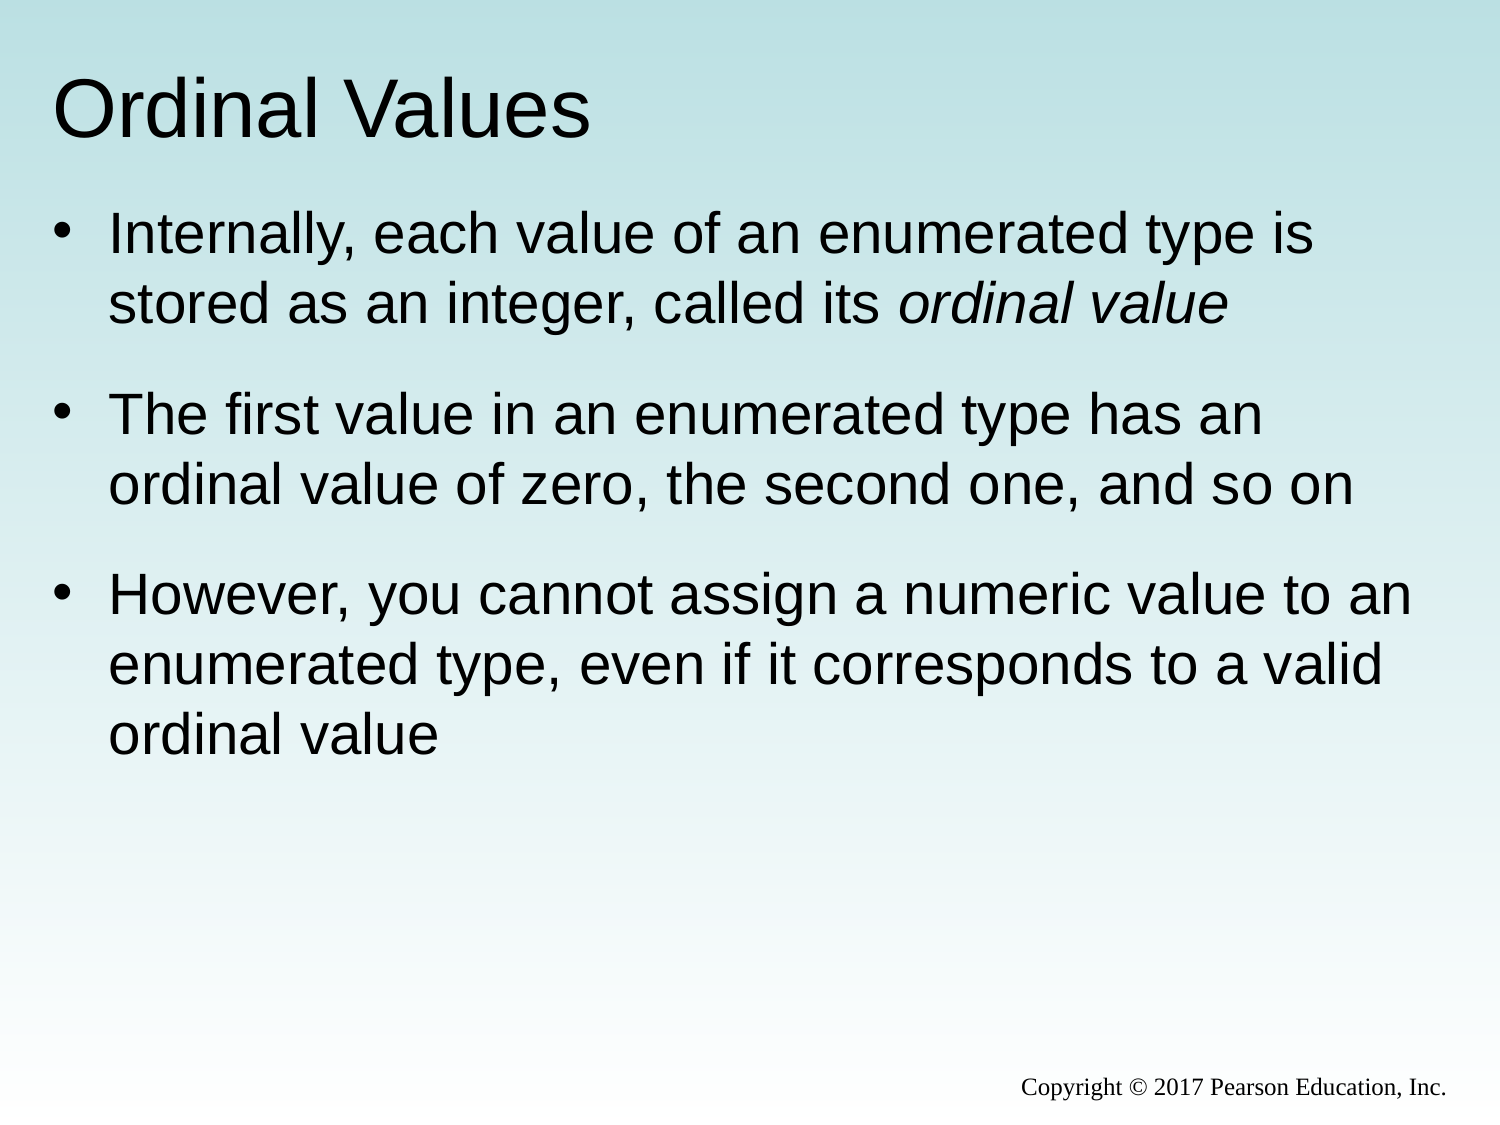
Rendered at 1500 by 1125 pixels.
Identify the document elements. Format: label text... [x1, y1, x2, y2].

list Internally, each value of an enumerated type is stored as an integer, called its ordinal value The first value in an enumerated type has an ordinal value of zero, the second one, and so on However, you cannot assign a numeric value to an enumerated type, even if it corresponds to a valid ordinal value [37, 187, 1463, 938]
title Ordinal Values [37, 45, 1463, 163]
footer Copyright © 2017 Pearson Education, Inc. [549, 1062, 1463, 1113]
